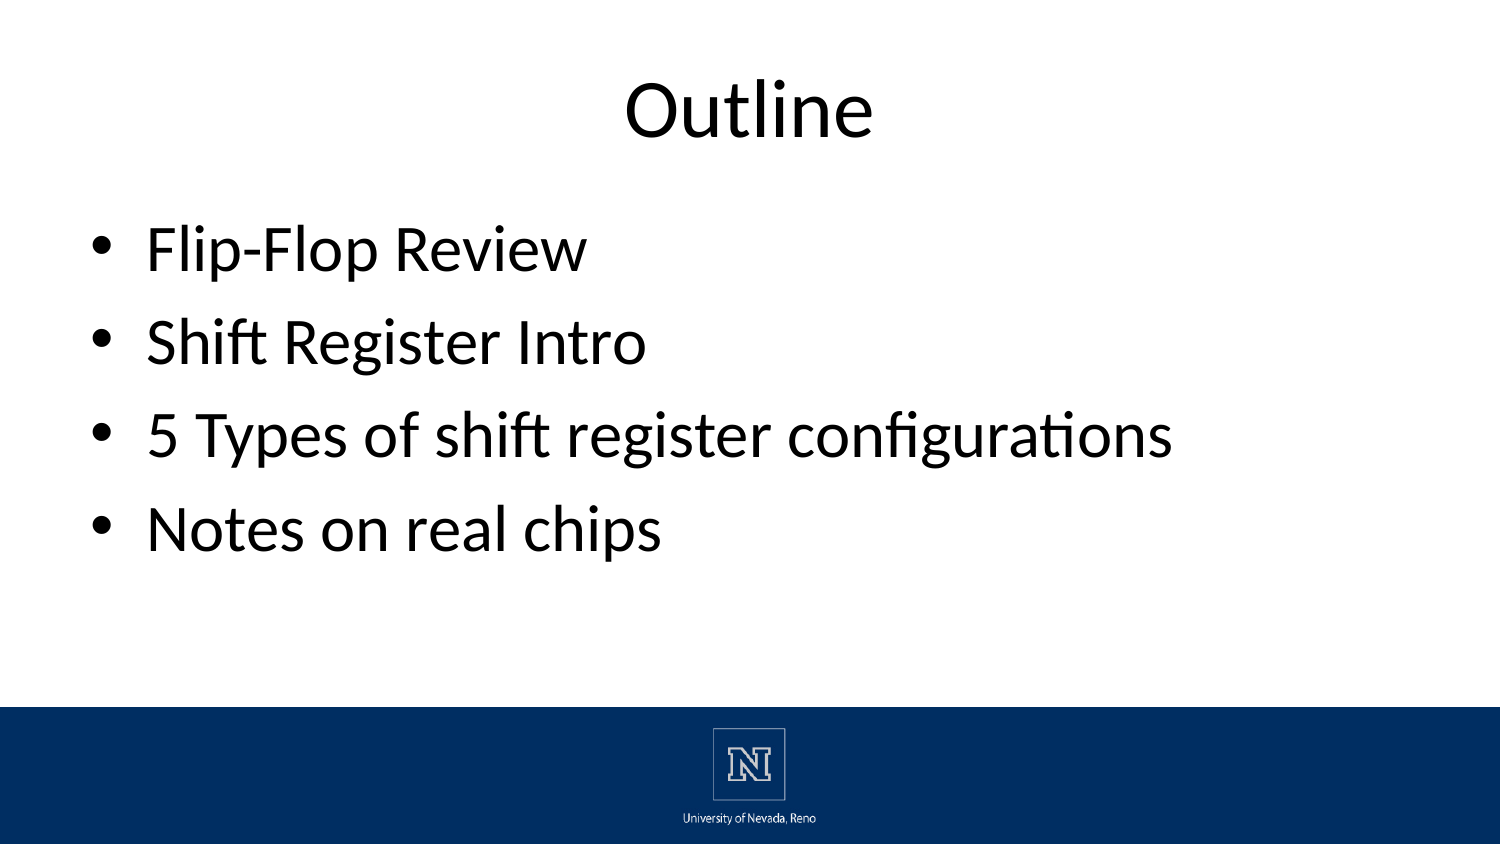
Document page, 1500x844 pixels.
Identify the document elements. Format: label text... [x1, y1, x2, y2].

list Flip-Flop Review Shift Register Intro 5 Types of shift register configurations Notes on real chips [75, 196, 1425, 754]
title Outline [75, 33, 1425, 175]
picture [0, 707, 1500, 844]
